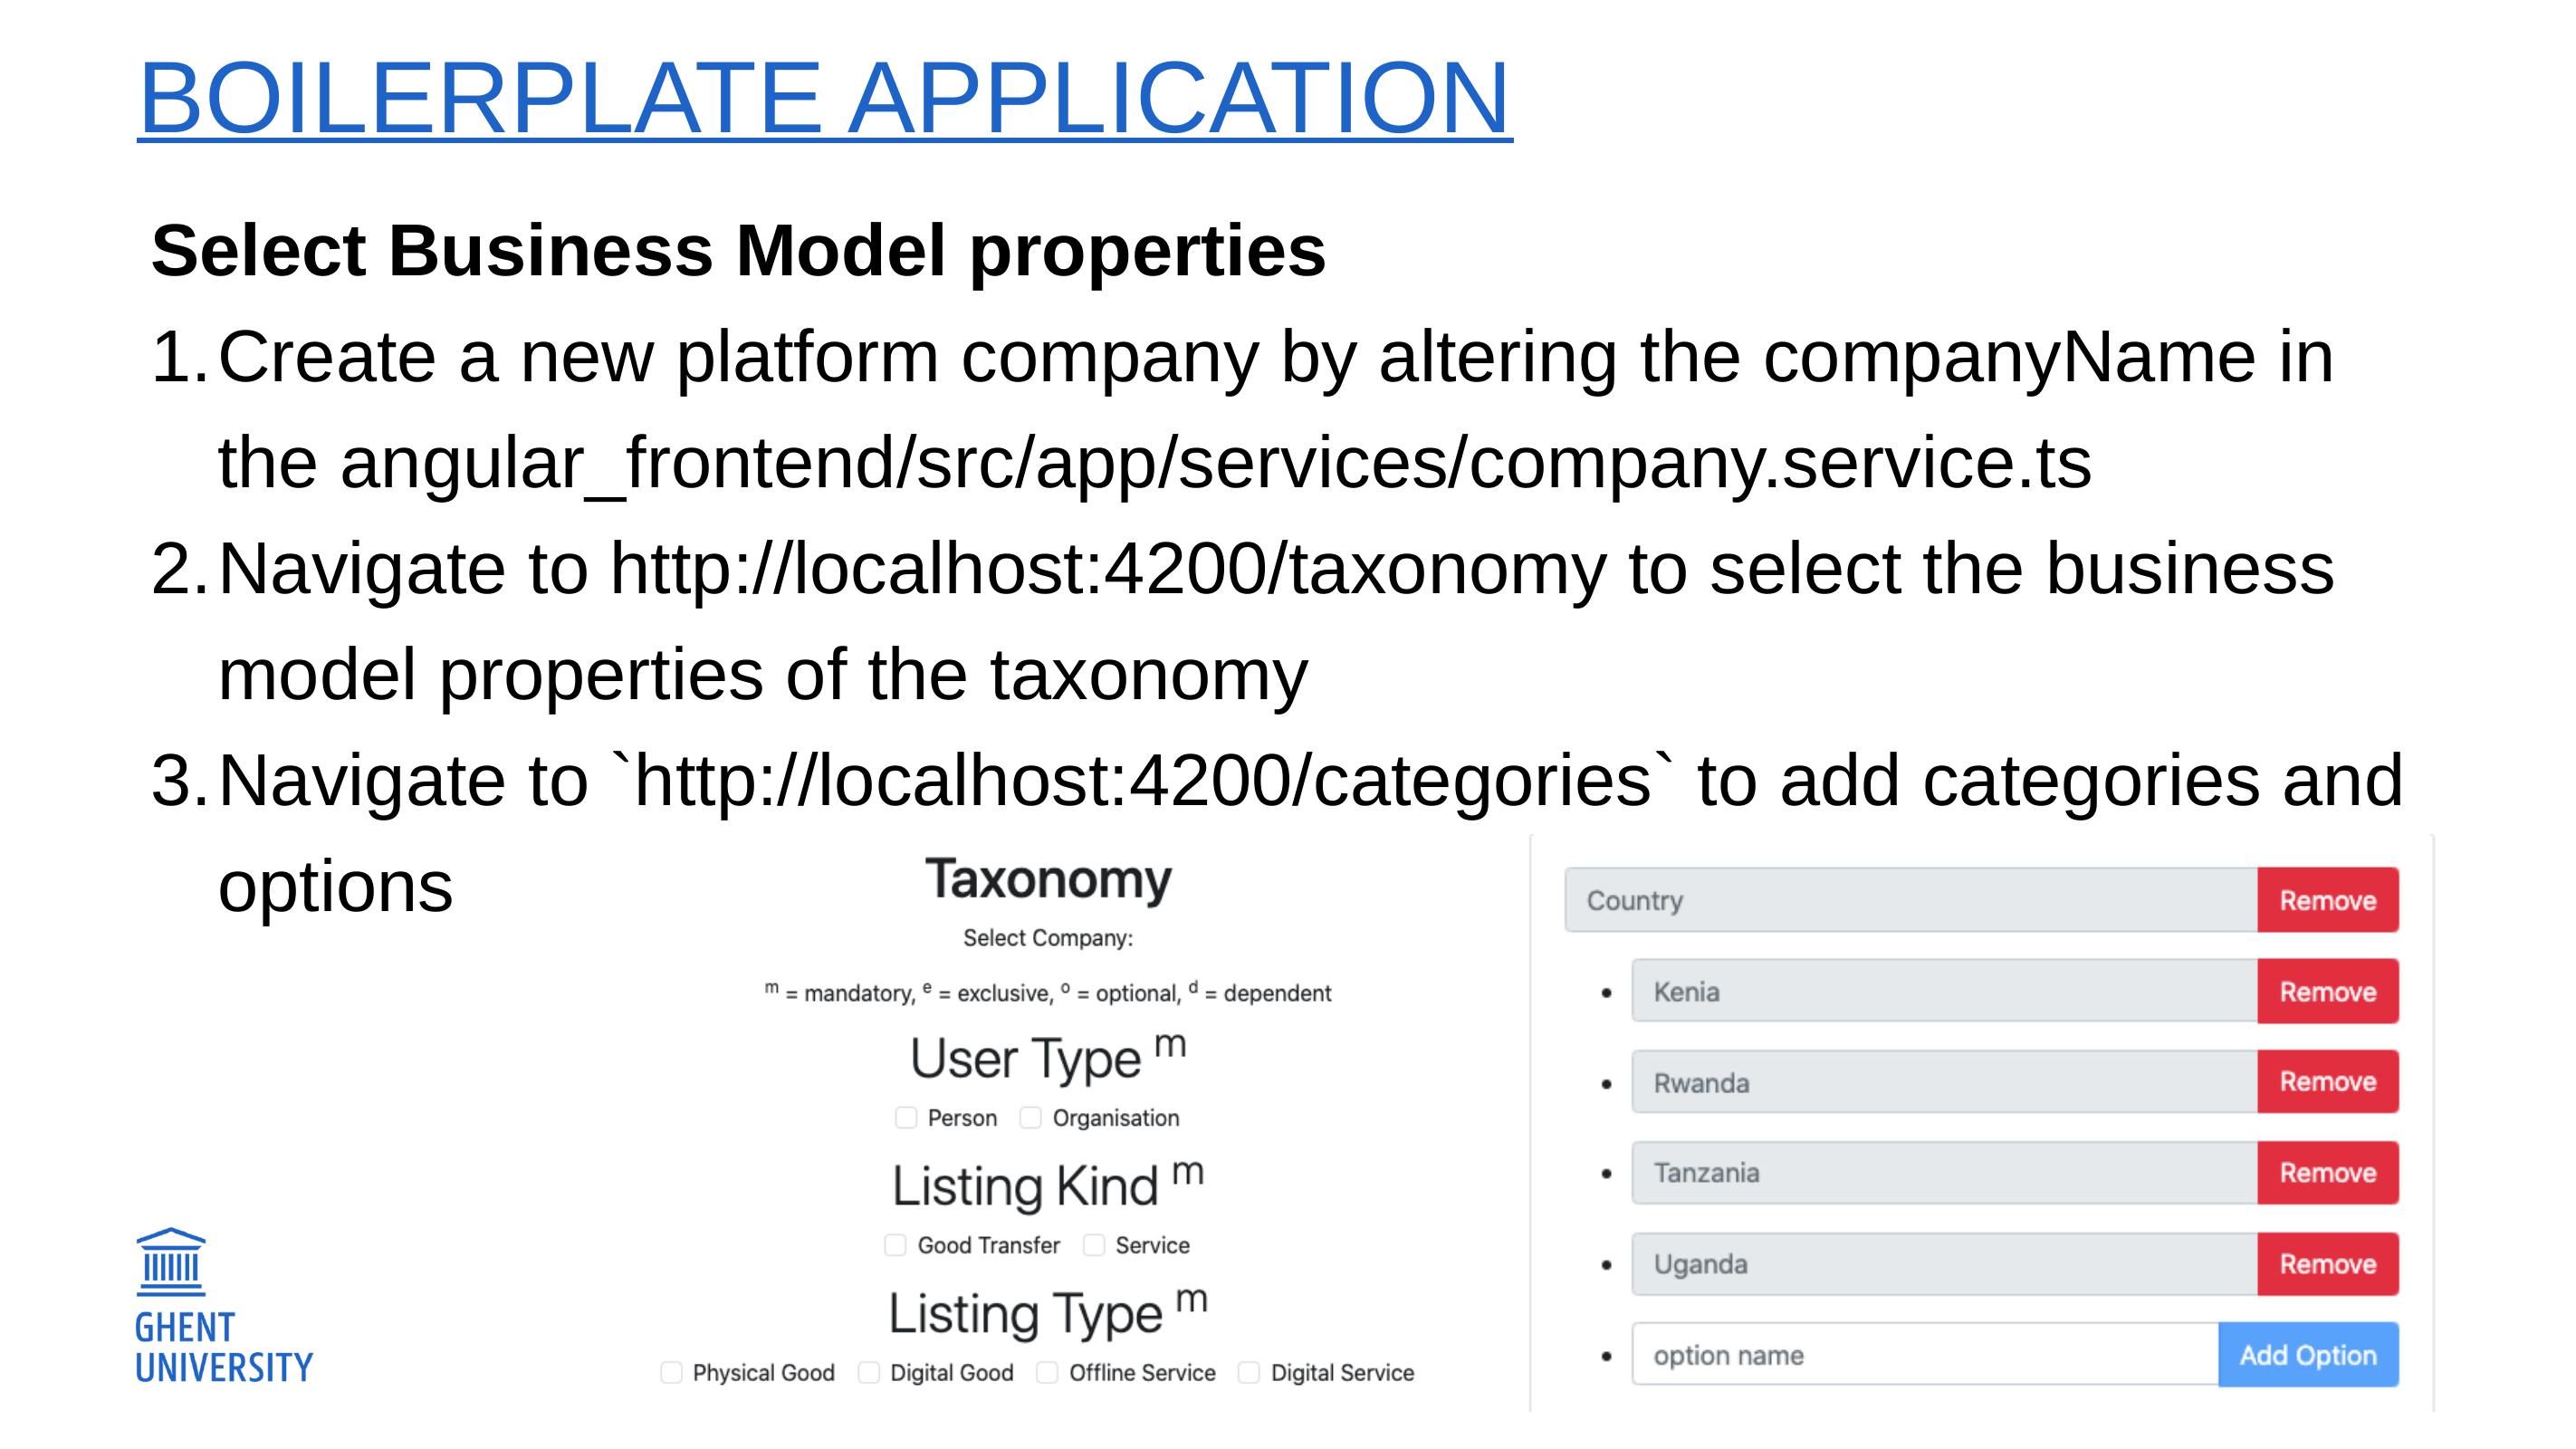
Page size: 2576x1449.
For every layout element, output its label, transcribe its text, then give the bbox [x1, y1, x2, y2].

picture [1480, 834, 2452, 1412]
title Boilerplate application [123, 37, 2456, 166]
picture [624, 848, 1466, 1407]
list Select Business Model properties Create a new platform company by altering the companyName in the angular_frontend/src/app/services/company.service.ts Navigate to http://localhost:4200/taxonomy to select the business model properties of the taxonomy Navigate to `http://localhost:4200/categories` to add categories and options [124, 177, 2456, 1173]
picture [68, 1175, 411, 1449]
